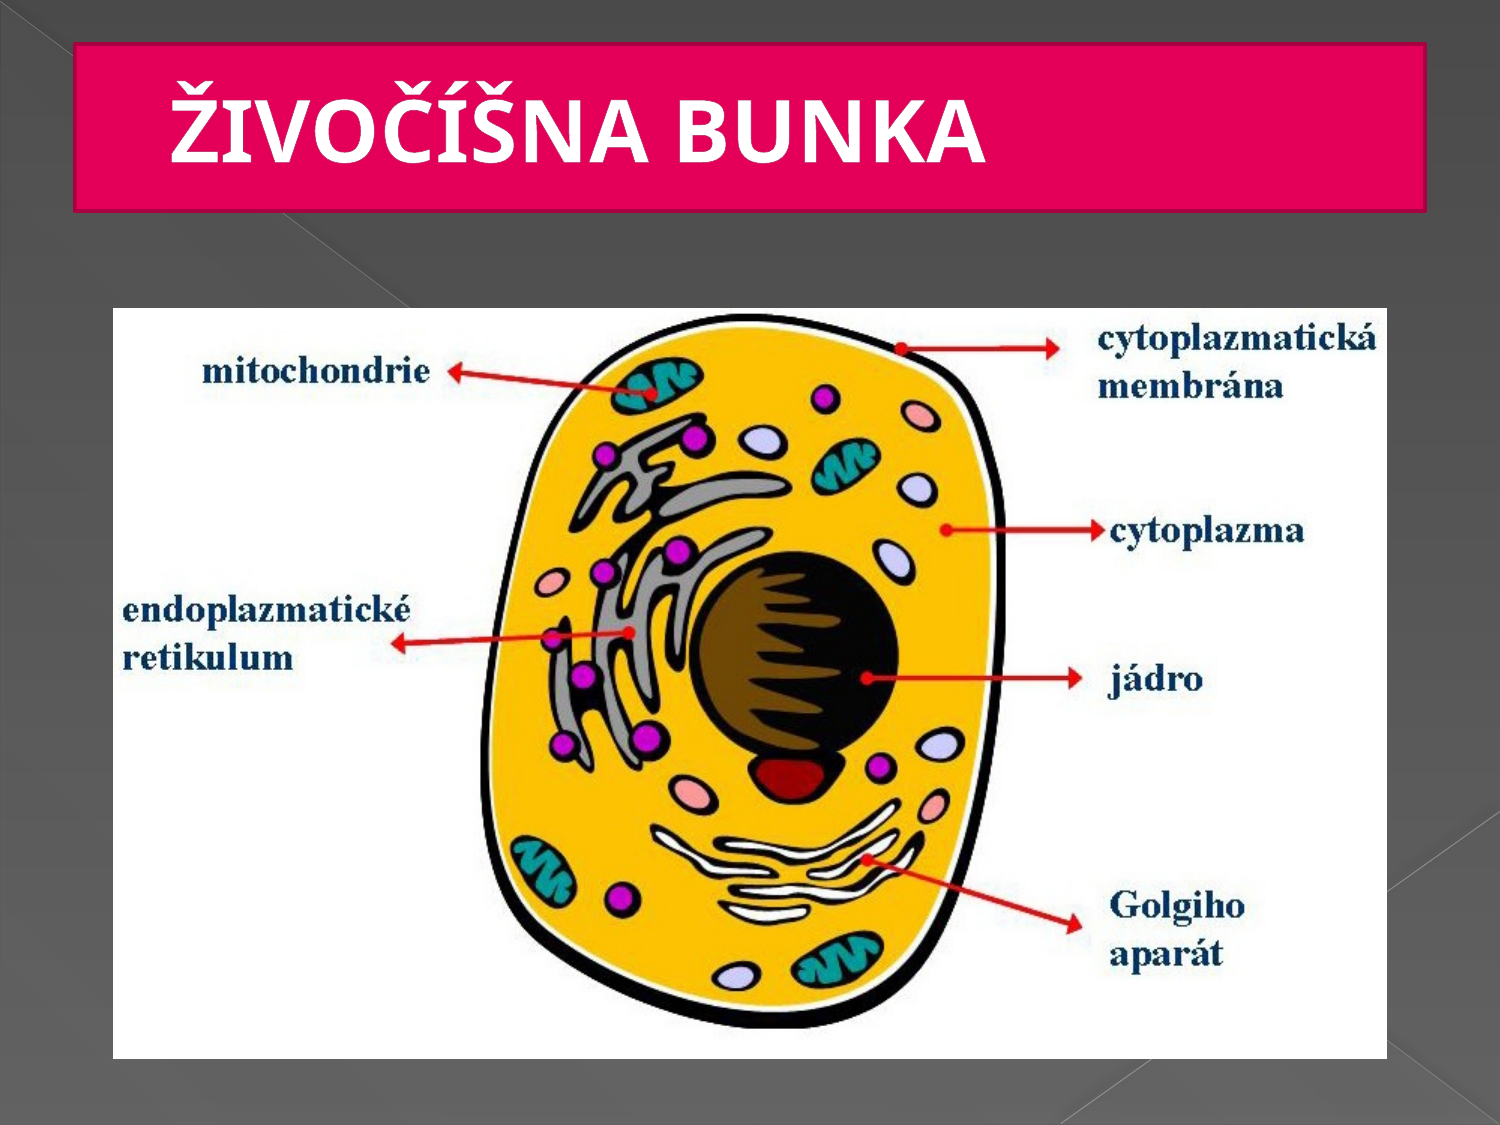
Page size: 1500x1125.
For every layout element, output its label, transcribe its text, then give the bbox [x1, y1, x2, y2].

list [113, 308, 1387, 1060]
title ŽIVOČÍŠNA BUNKA [73, 42, 1427, 213]
